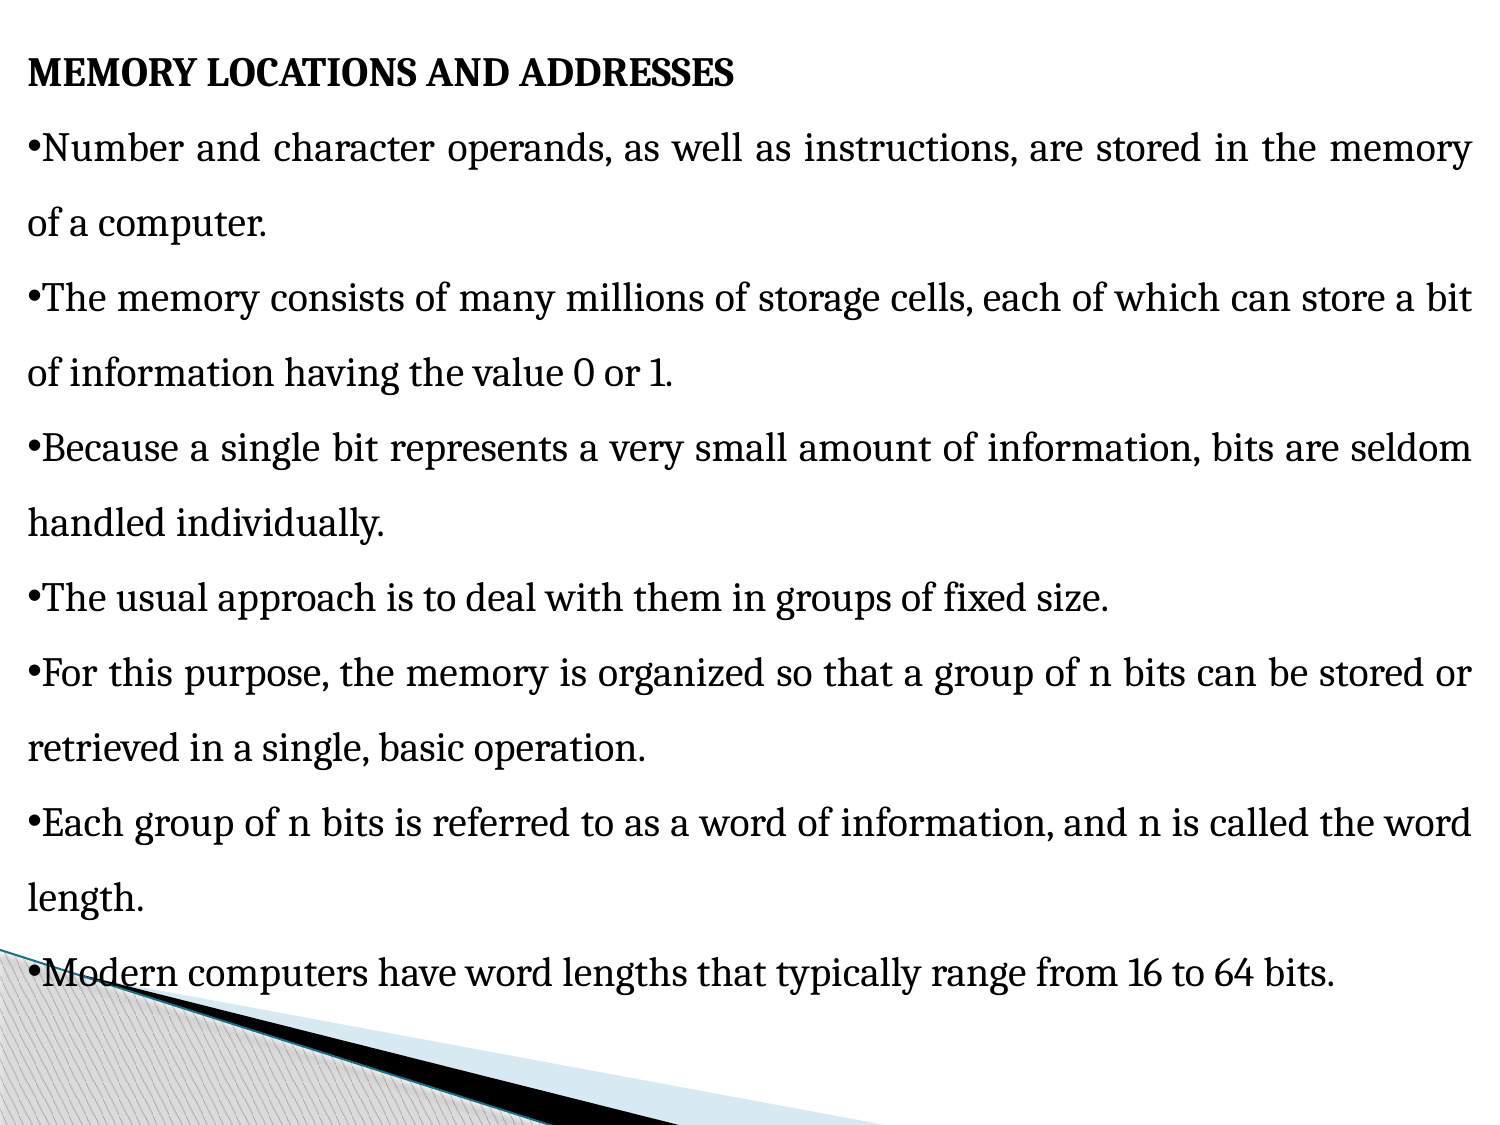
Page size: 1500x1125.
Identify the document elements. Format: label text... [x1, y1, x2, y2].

text_box MEMORY LOCATIONS AND ADDRESSES Number and character operands, as well as instructions, are stored in the memory of a computer. The memory consists of many millions of storage cells, each of which can store a bit of information having the value 0 or 1. Because a single bit represents a very small amount of information, bits are seldom handled individually. The usual approach is to deal with them in groups of fixed size. For this purpose, the memory is organized so that a group of n bits can be stored or retrieved in a single, basic operation. Each group of n bits is referred to as a word of information, and n is called the word length. Modern computers have word lengths that typically range from 16 to 64 bits. [12, 12, 1488, 1003]
